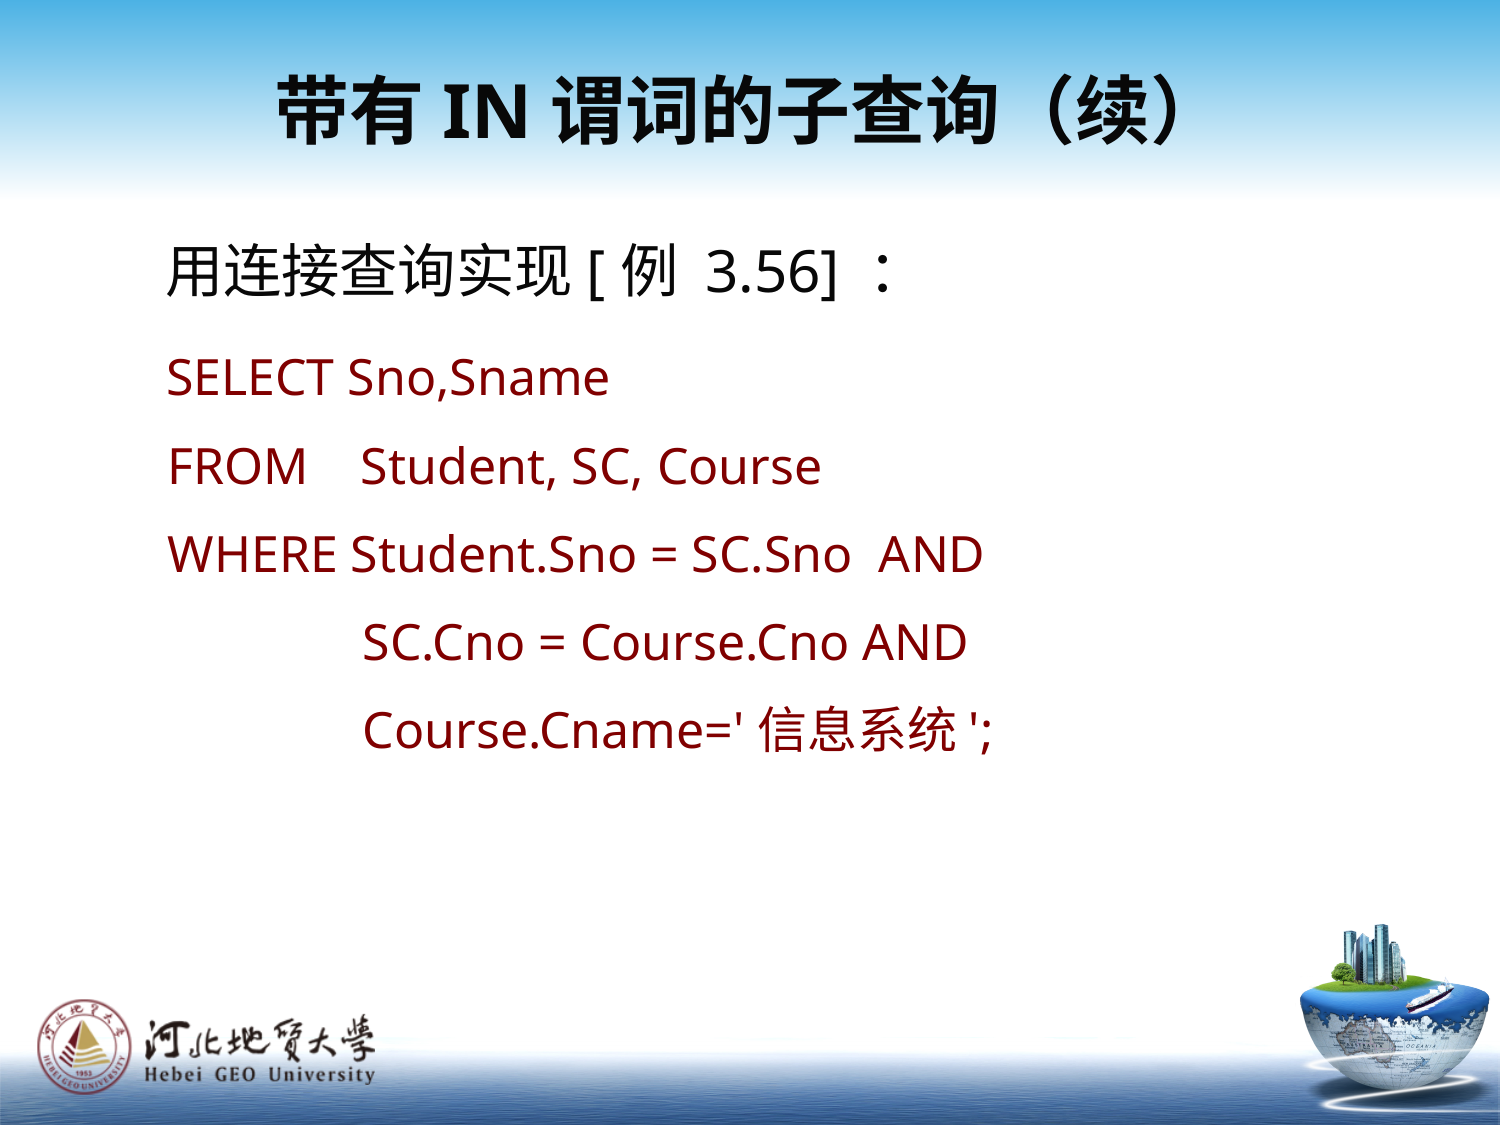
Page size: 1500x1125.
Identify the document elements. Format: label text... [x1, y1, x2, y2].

picture [0, 970, 1500, 1125]
title 带有IN谓词的子查询（续） [74, 37, 1426, 181]
list 用连接查询实现[例 3.56] ： SELECT Sno,Sname FROM Student, SC, Course WHERE Student.Sno = SC.Sno AND SC.Cno = Course.Cno AND Course.Cname='信息系统'; [74, 212, 1426, 1038]
